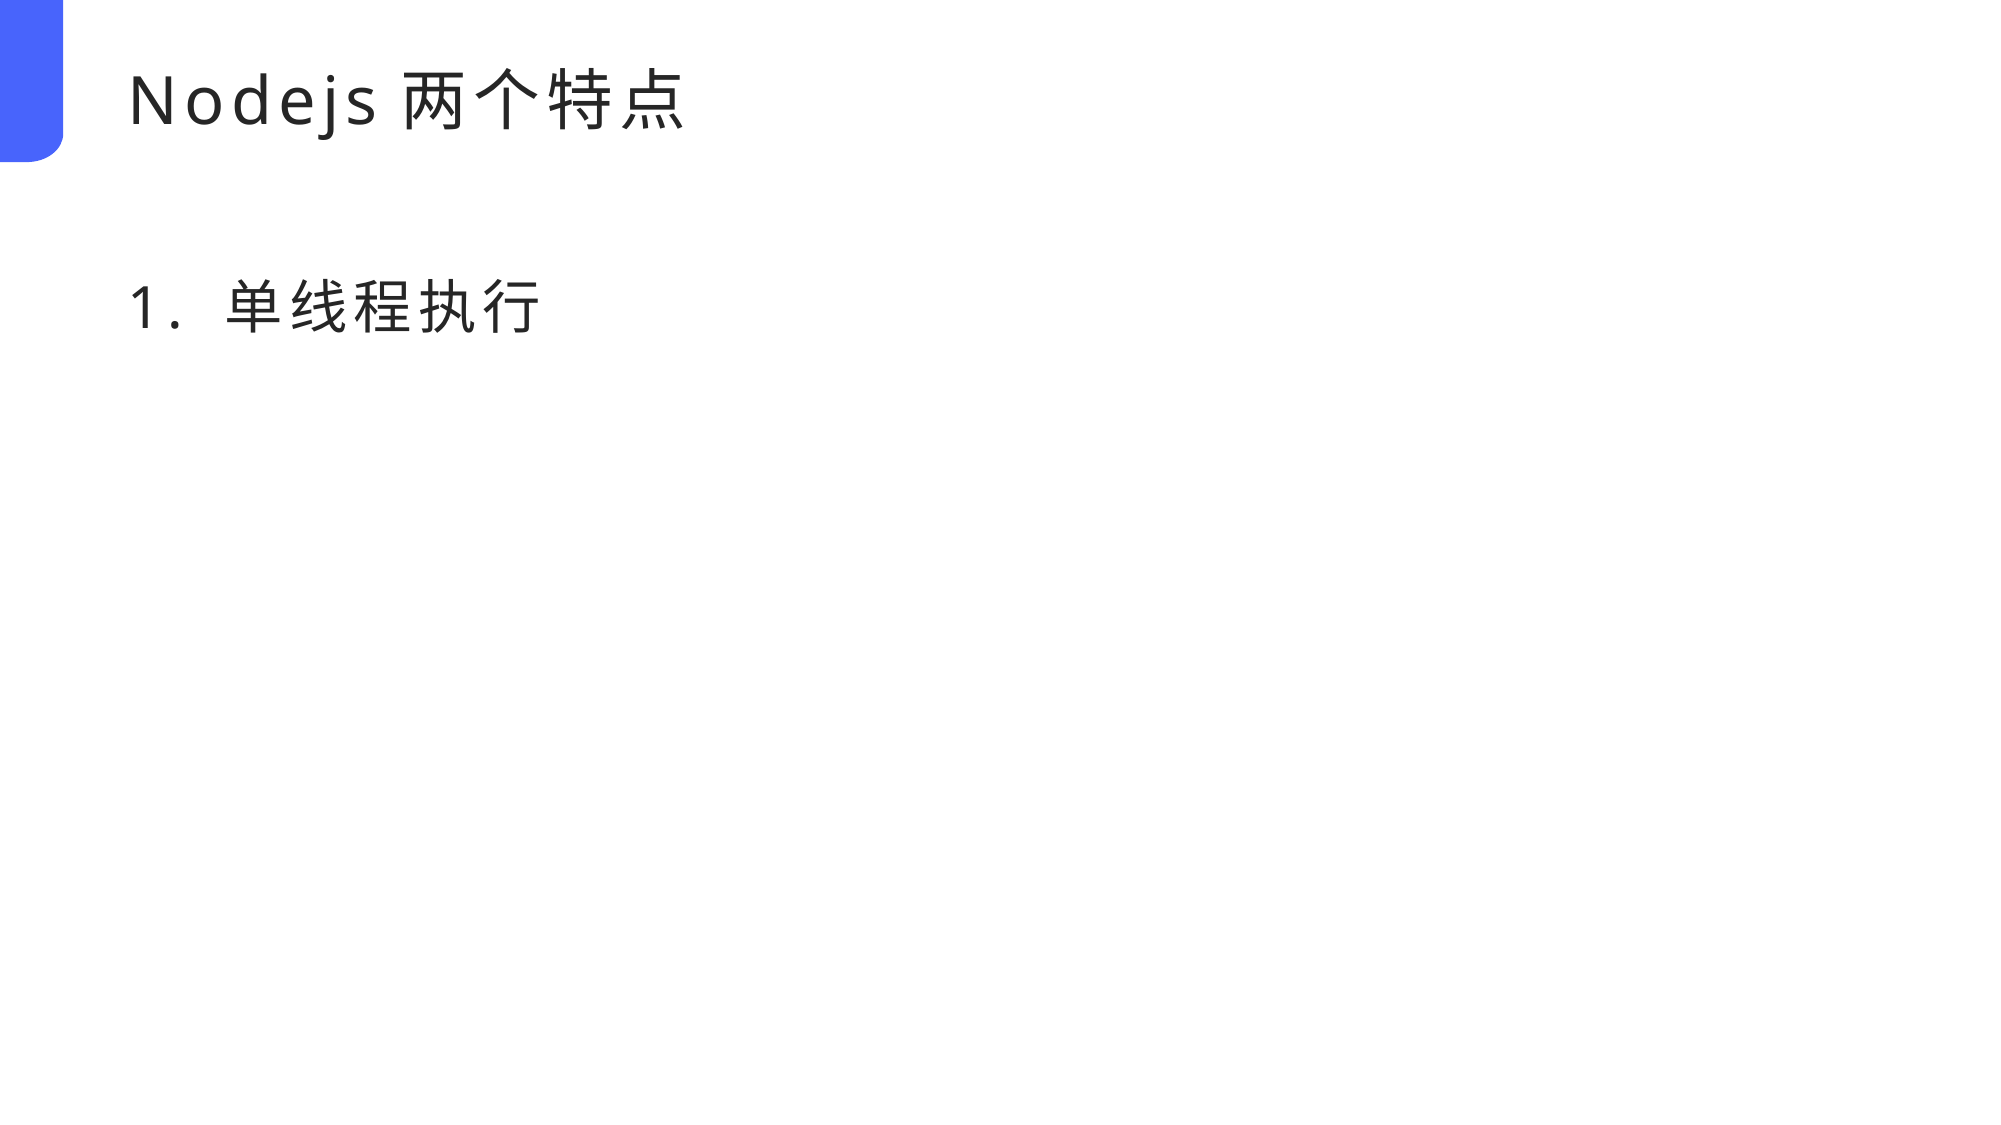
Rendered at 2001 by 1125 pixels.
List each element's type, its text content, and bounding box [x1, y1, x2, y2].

text_box 1. 单线程执行 [112, 236, 906, 348]
title Nodejs两个特点 [112, 33, 1913, 145]
